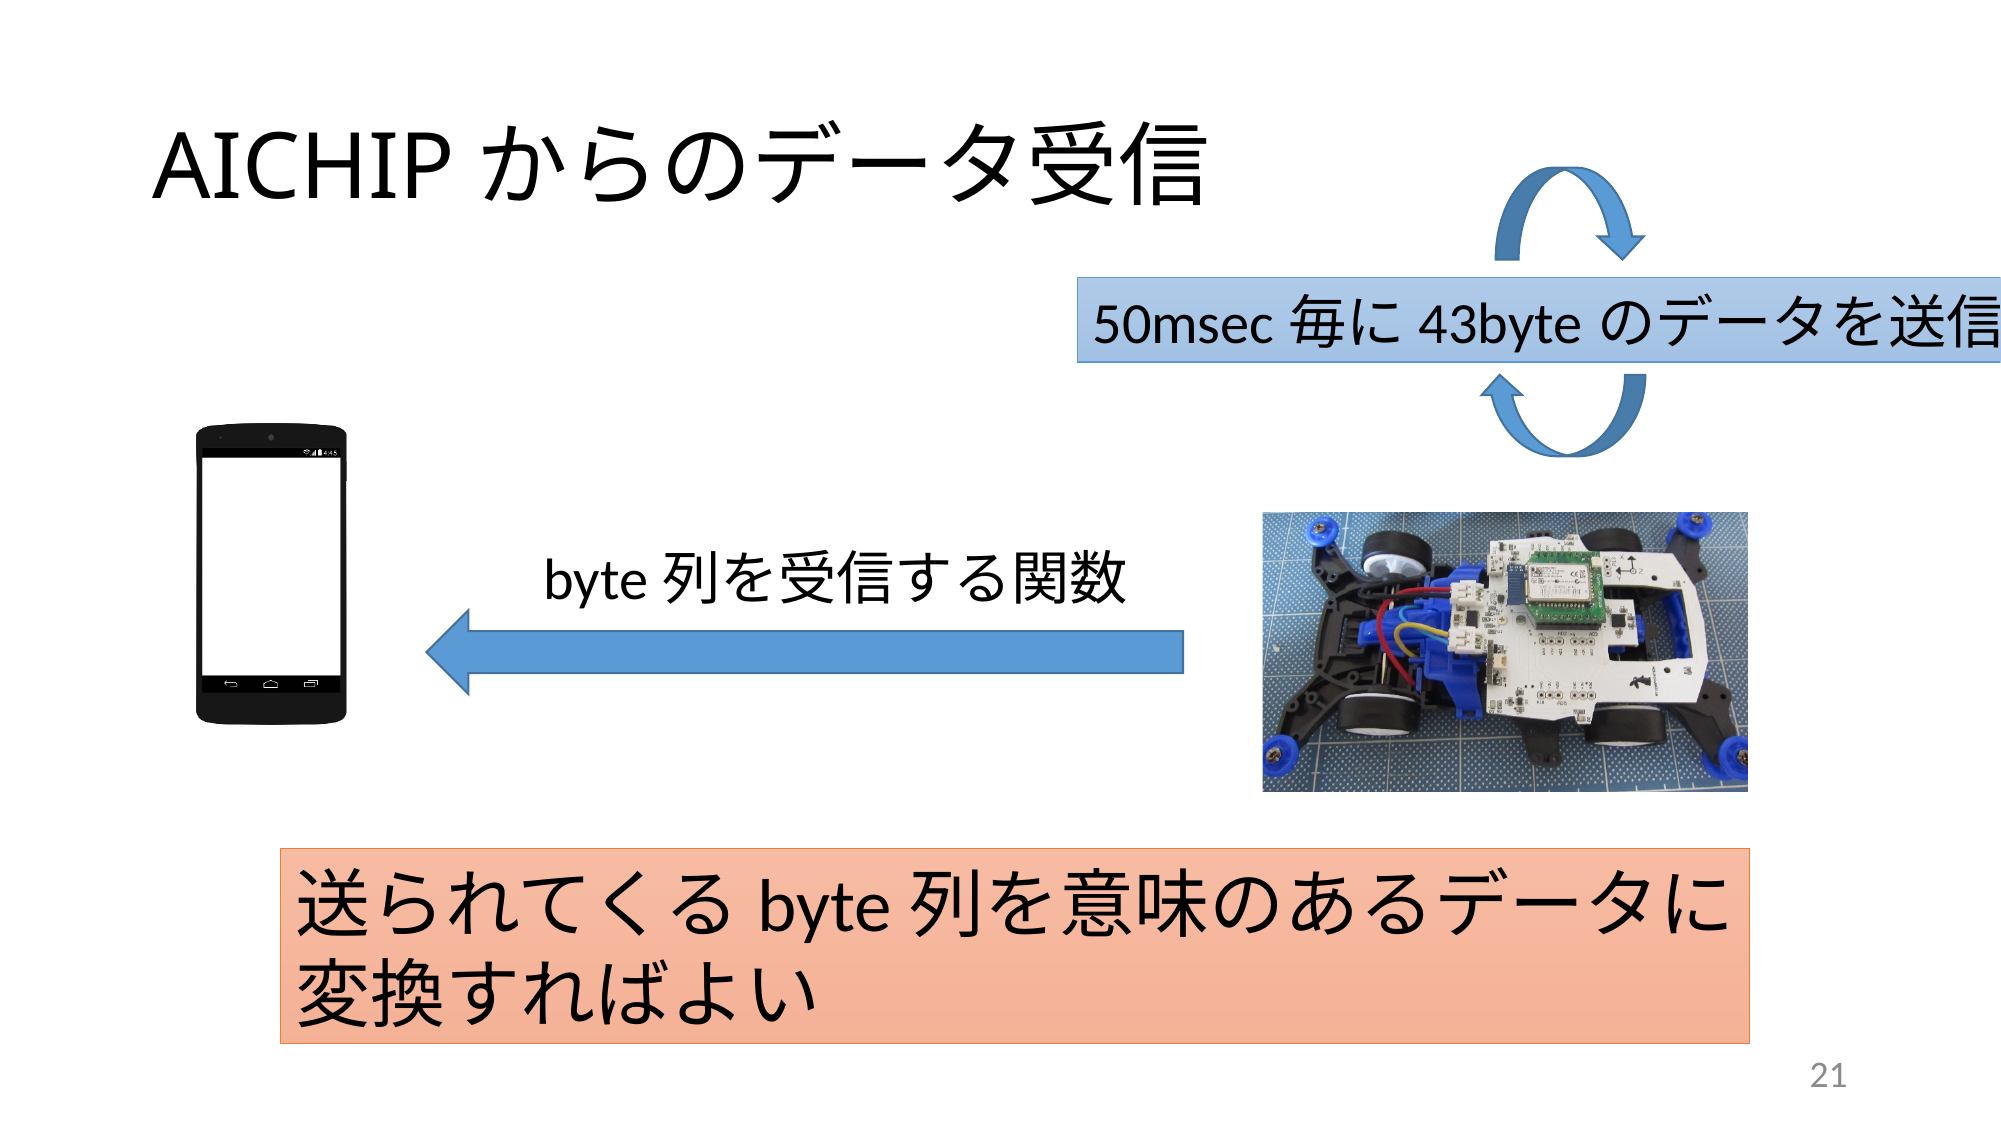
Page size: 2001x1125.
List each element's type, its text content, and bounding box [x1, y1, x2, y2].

text_box 50msec毎に43byteのデータを送信 [1077, 277, 2000, 363]
slide_number 21 [1412, 1042, 1863, 1103]
text_box [1479, 373, 1647, 458]
text_box AICHIPからのデータ受信 [137, 59, 1863, 278]
text_box [1494, 166, 1646, 261]
text_box byte列を受信する関数 [528, 534, 1143, 619]
picture [1262, 512, 1750, 793]
picture [196, 423, 347, 725]
text_box 送られてくるbyte列を意味のあるデータに 変換すればよい [280, 848, 1750, 1044]
text_box [424, 607, 1185, 697]
